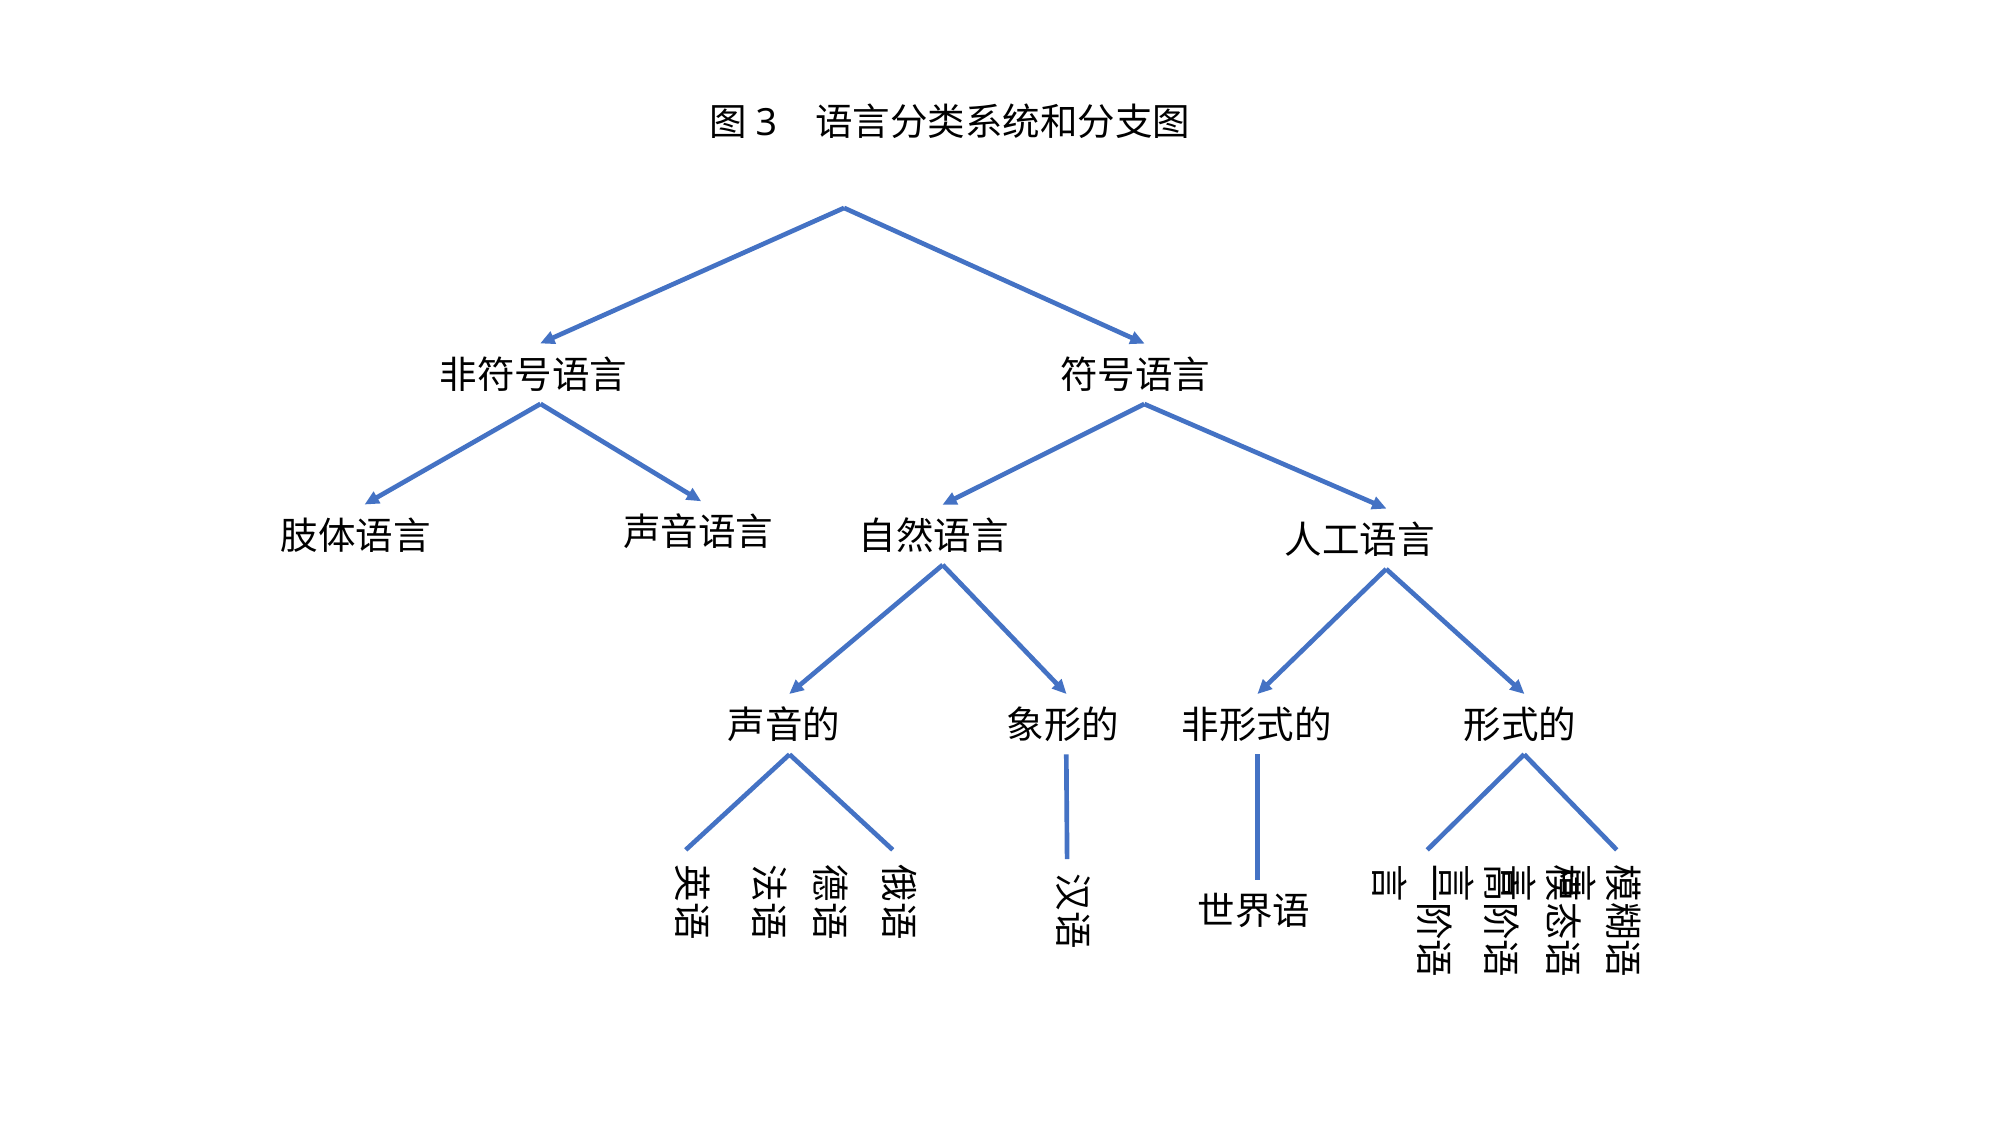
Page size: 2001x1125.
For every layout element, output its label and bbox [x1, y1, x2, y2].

text_box [265, 90, 1655, 1017]
